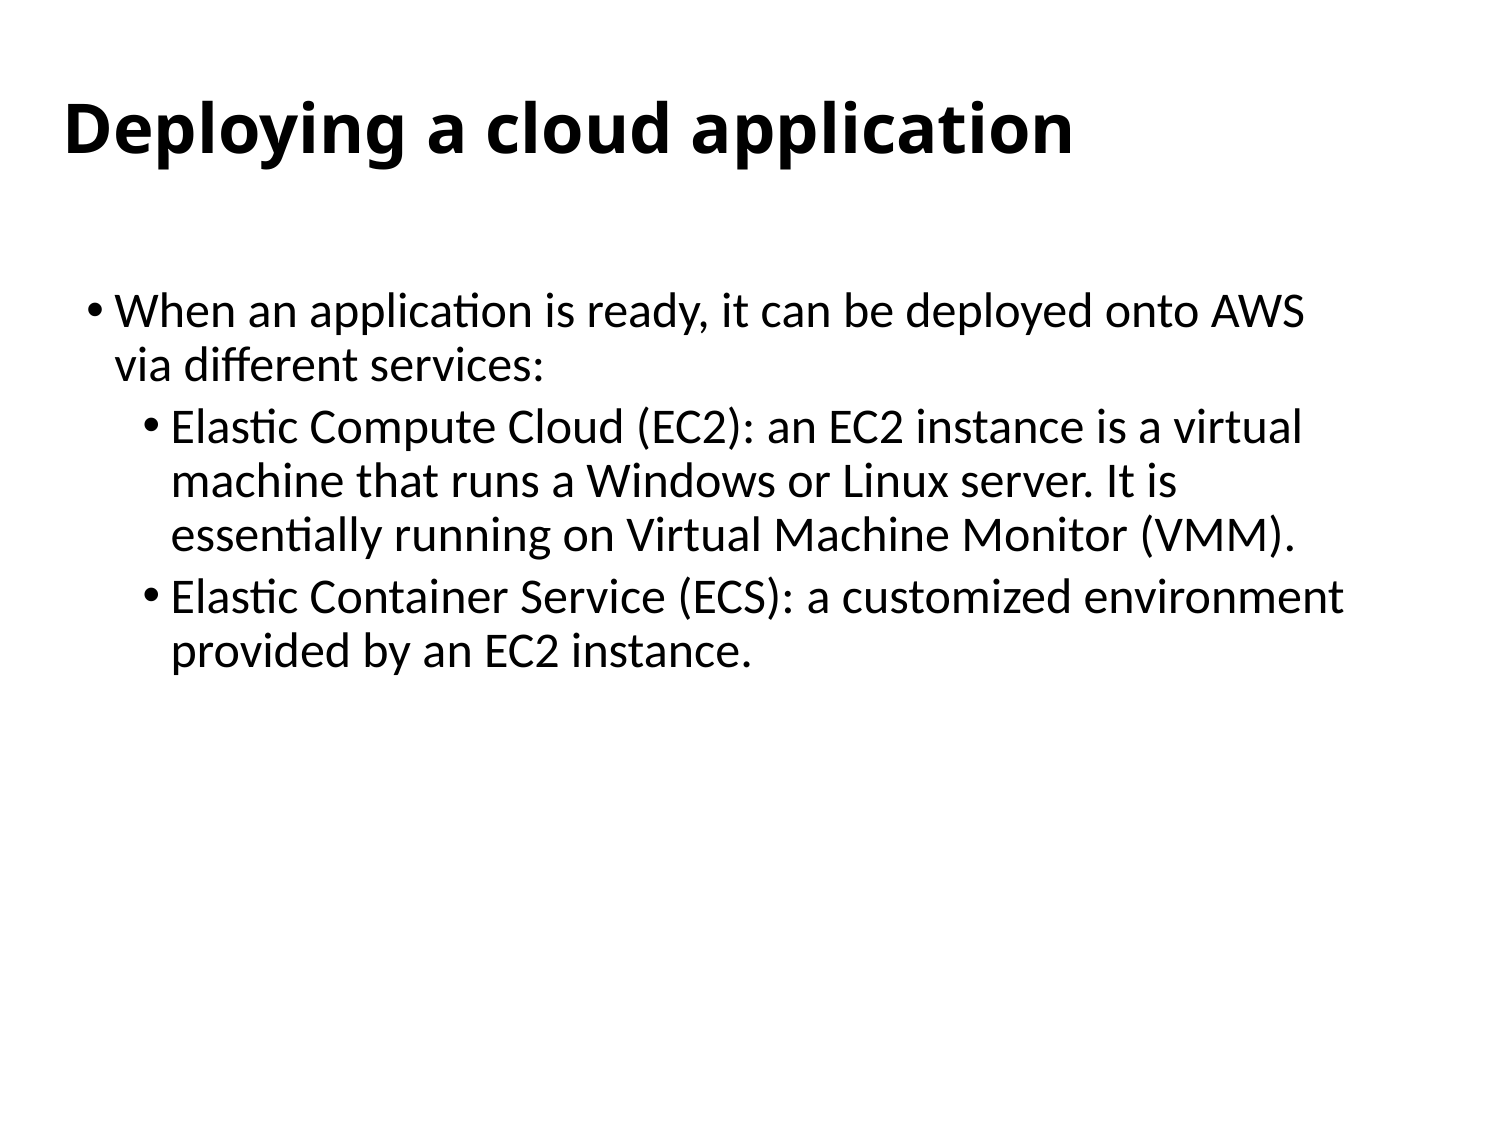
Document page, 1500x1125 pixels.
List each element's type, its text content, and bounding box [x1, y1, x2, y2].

list When an application is ready, it can be deployed onto AWS via different services: Elastic Compute Cloud (EC2): an EC2 instance is a virtual machine that runs a Windows or Linux server. It is essentially running on Virtual Machine Monitor (VMM). Elastic Container Service (ECS): a customized environment provided by an EC2 instance. [71, 277, 1365, 1021]
title Deploying a cloud application [47, 48, 1129, 215]
